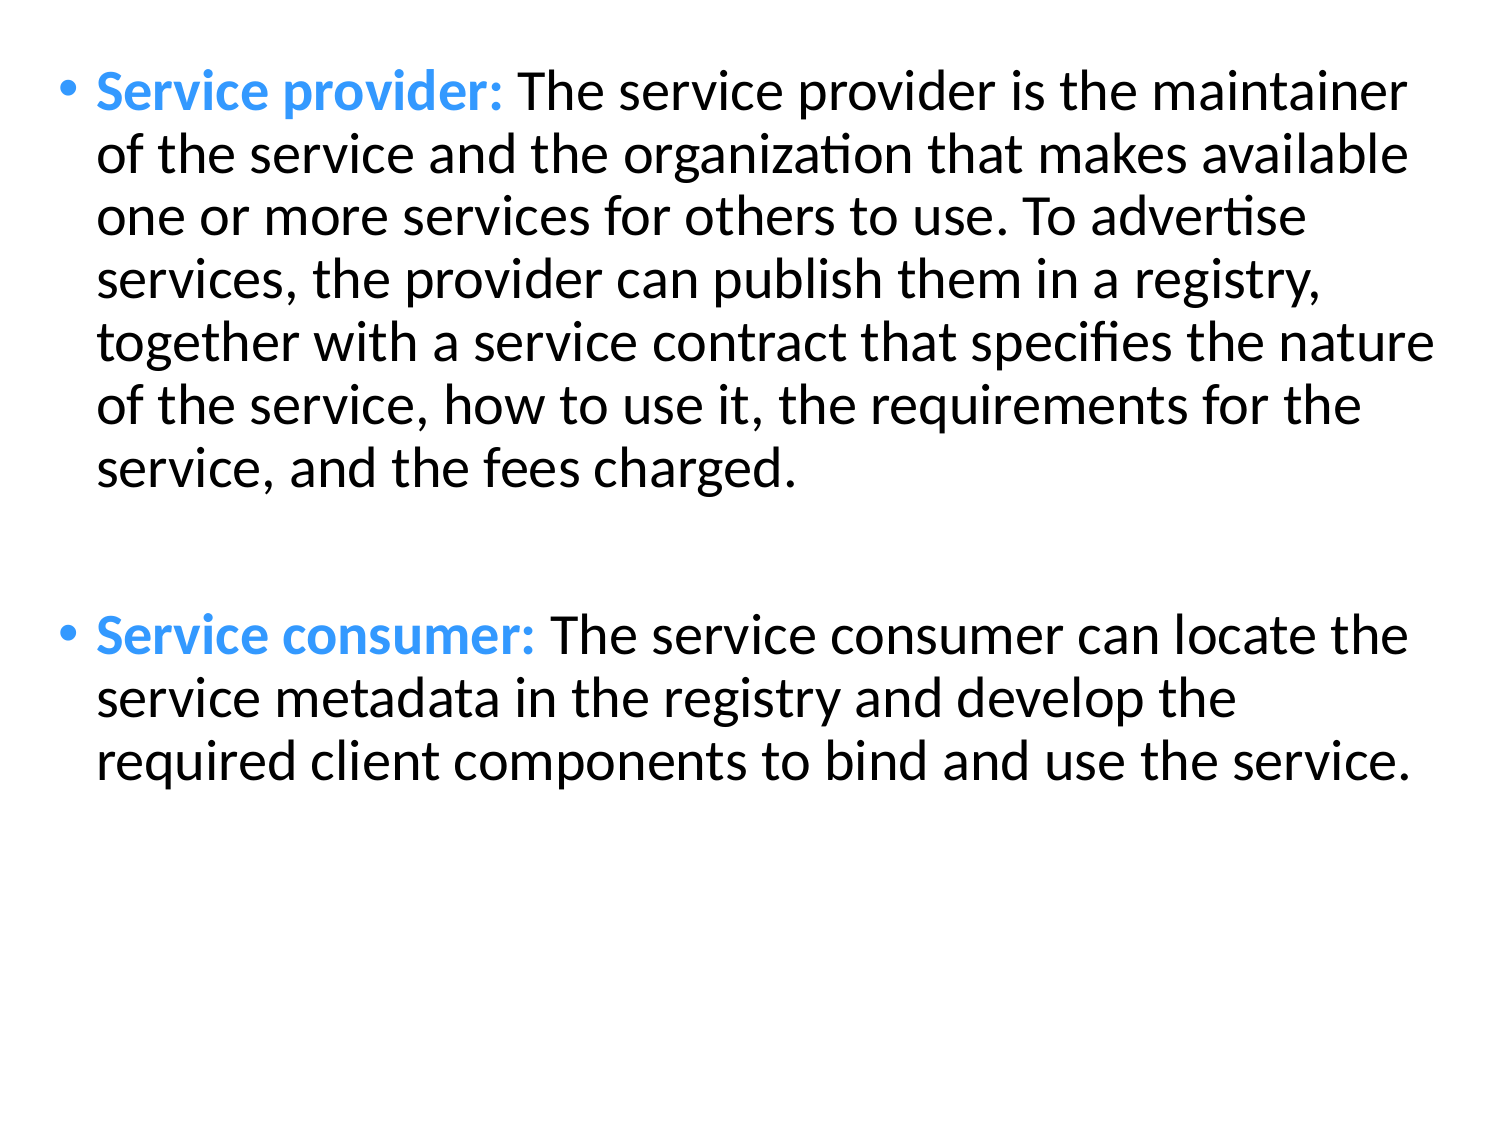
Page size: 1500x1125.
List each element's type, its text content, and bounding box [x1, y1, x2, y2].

list Service provider: The service provider is the maintainer of the service and the organization that makes available one or more services for others to use. To advertise services, the provider can publish them in a registry, together with a service contract that specifies the nature of the service, how to use it, the requirements for the service, and the fees charged. Service consumer: The service consumer can locate the service metadata in the registry and develop the required client components to bind and use the service. [43, 52, 1466, 1097]
